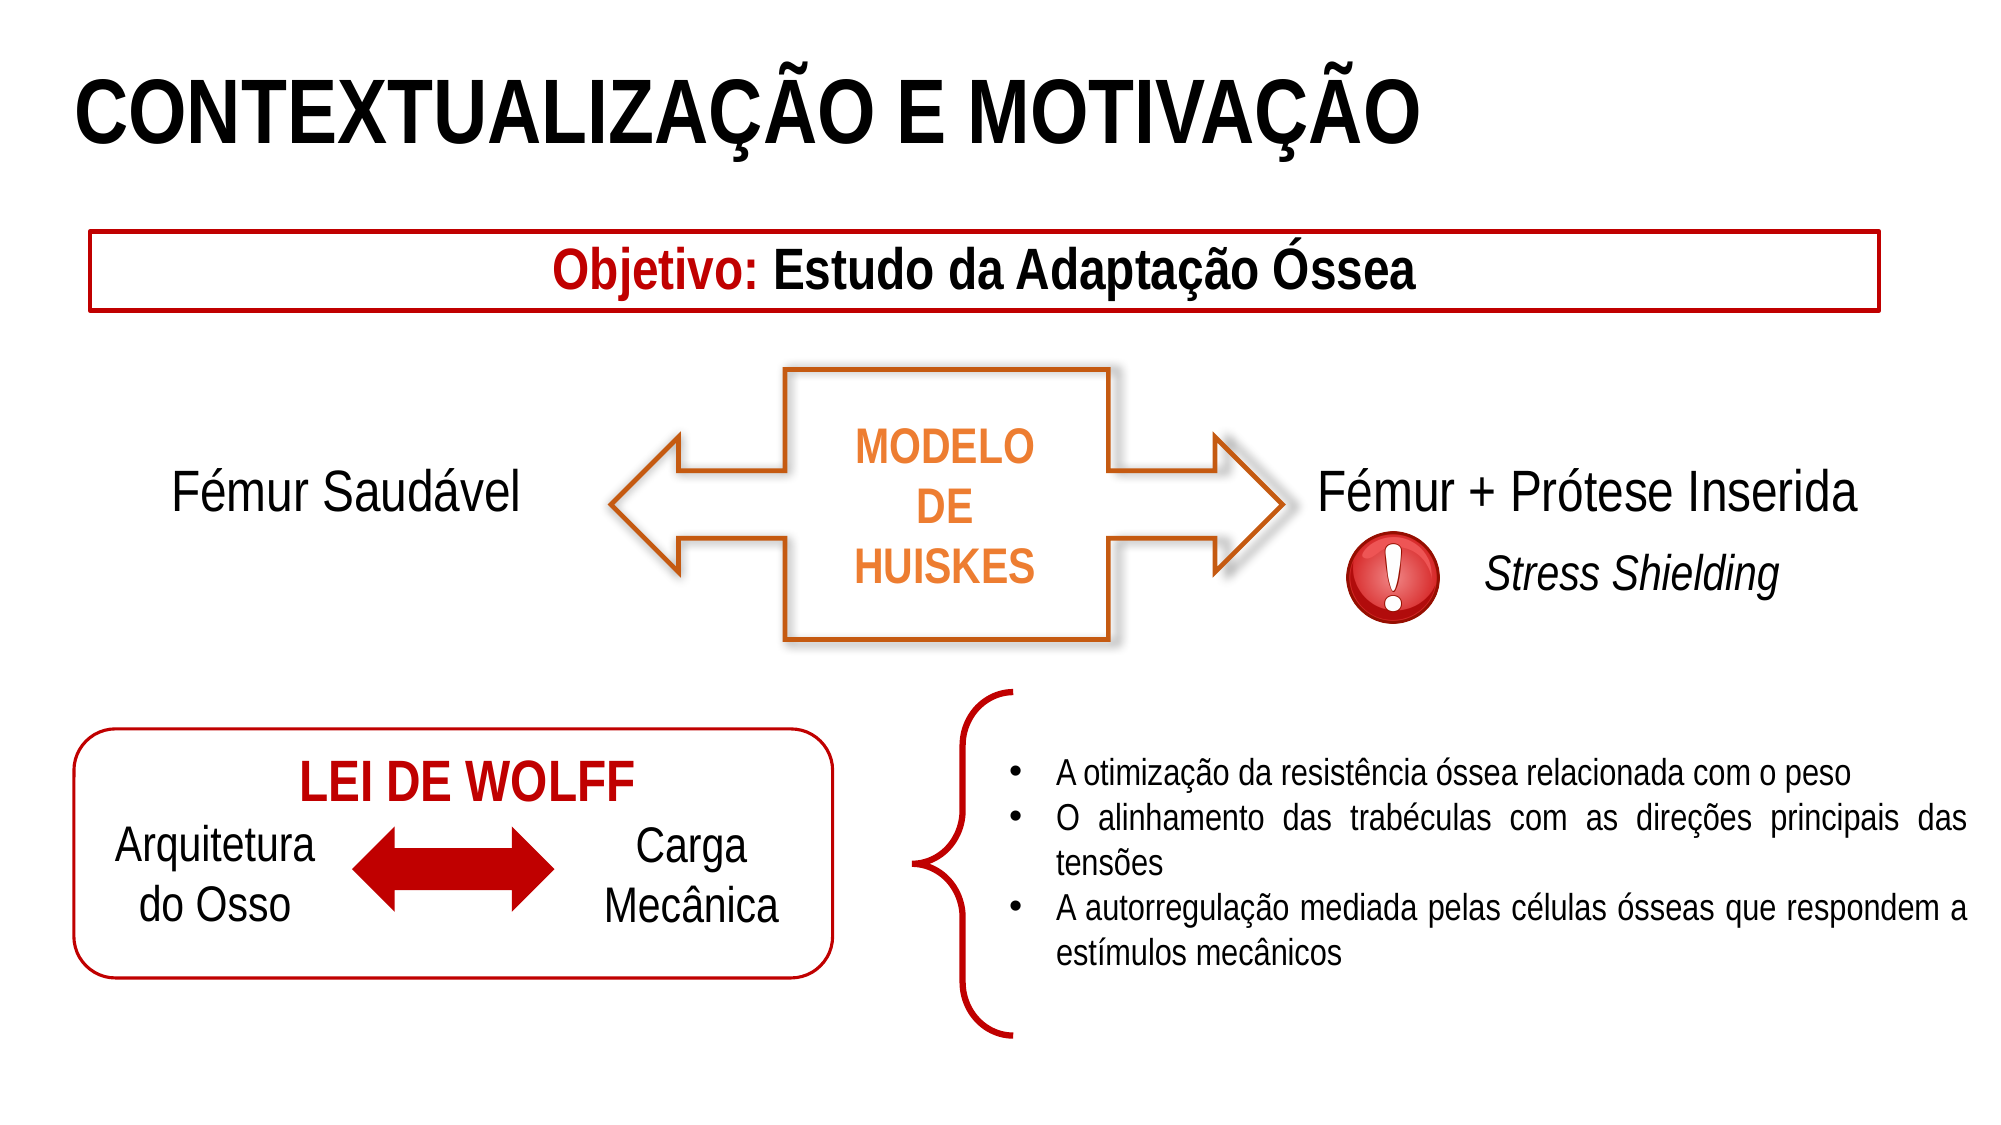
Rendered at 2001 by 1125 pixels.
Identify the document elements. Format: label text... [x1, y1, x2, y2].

title CONTEXTUALIZAÇÃO E MOTIVAÇÃO [59, 5, 1785, 223]
list Objetivo: Estudo da Adaptação Óssea [90, 231, 1880, 311]
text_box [73, 728, 833, 978]
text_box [610, 369, 1283, 640]
text_box Fémur Saudável [156, 453, 591, 575]
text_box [911, 692, 1983, 1036]
text_box Fémur + Prótese Inserida [1302, 453, 1929, 575]
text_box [1346, 531, 1844, 625]
